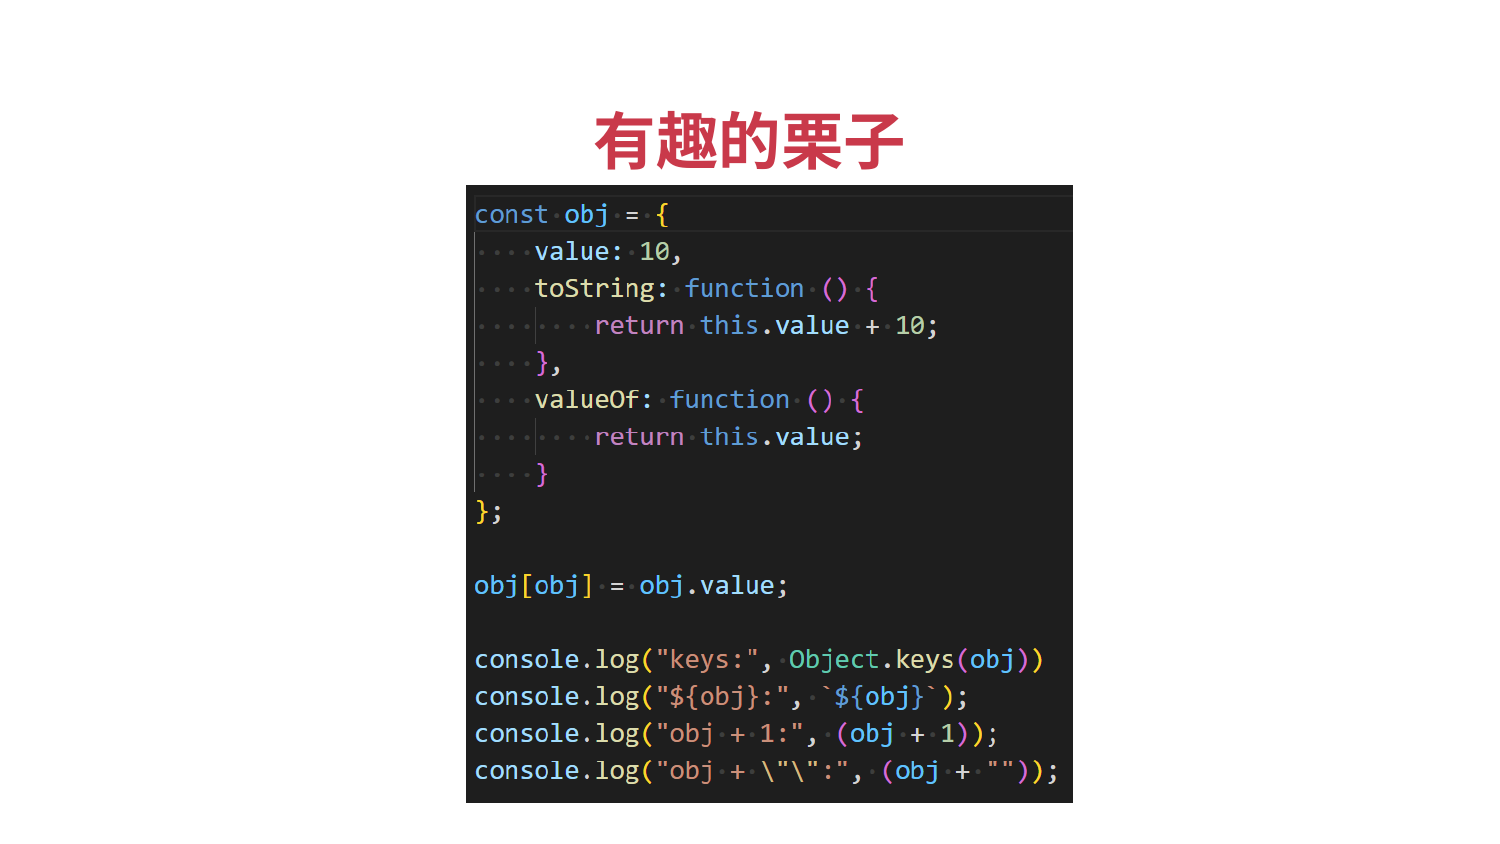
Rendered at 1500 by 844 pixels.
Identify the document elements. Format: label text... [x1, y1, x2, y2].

picture [466, 185, 1073, 803]
text_box 有趣的栗子 [578, 94, 922, 185]
